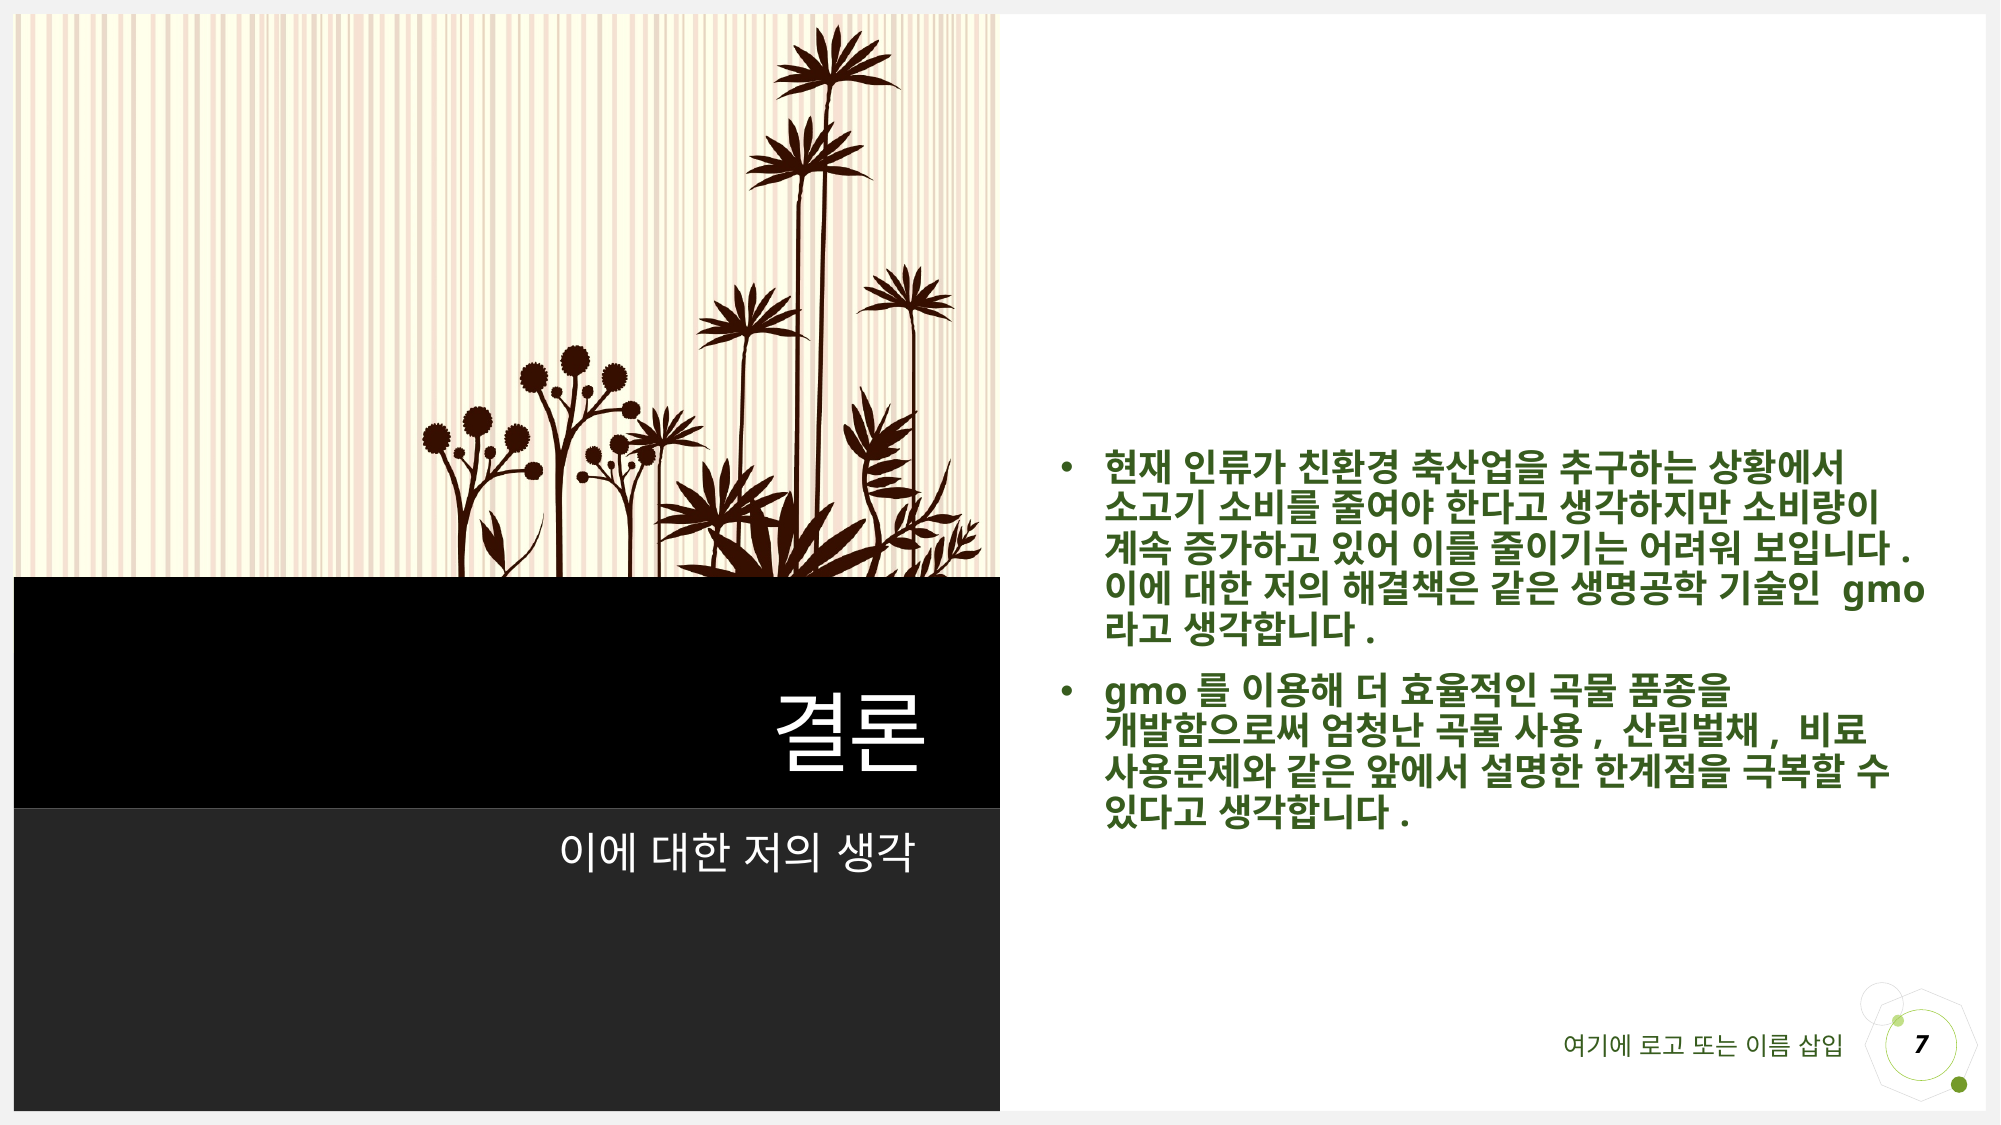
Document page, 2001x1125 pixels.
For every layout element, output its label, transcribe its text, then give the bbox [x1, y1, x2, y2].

picture [13, 14, 1000, 653]
title 결론 [13, 653, 1000, 808]
slide_number 7 [1885, 1009, 1957, 1081]
list 현재 인류가 친환경 축산업을 추구하는 상황에서 소고기 소비를 줄여야 한다고 생각하지만 소비량이 계속 증가하고 있어 이를 줄이기는 어려워 보입니다. 이에 대한 저의 해결책은 같은 생명공학 기술인 gmo라고 생각합니다. gmo를 이용해 더 효율적인 곡물 품종을 개발함으로써 엄청난 곡물 사용, 산림벌채, 비료 사용문제와 같은 앞에서 설명한 한계점을 극복할 수 있다고 생각합니다. [1060, 188, 1932, 957]
subtitle 이에 대한 저의 생각 [13, 808, 1000, 1112]
